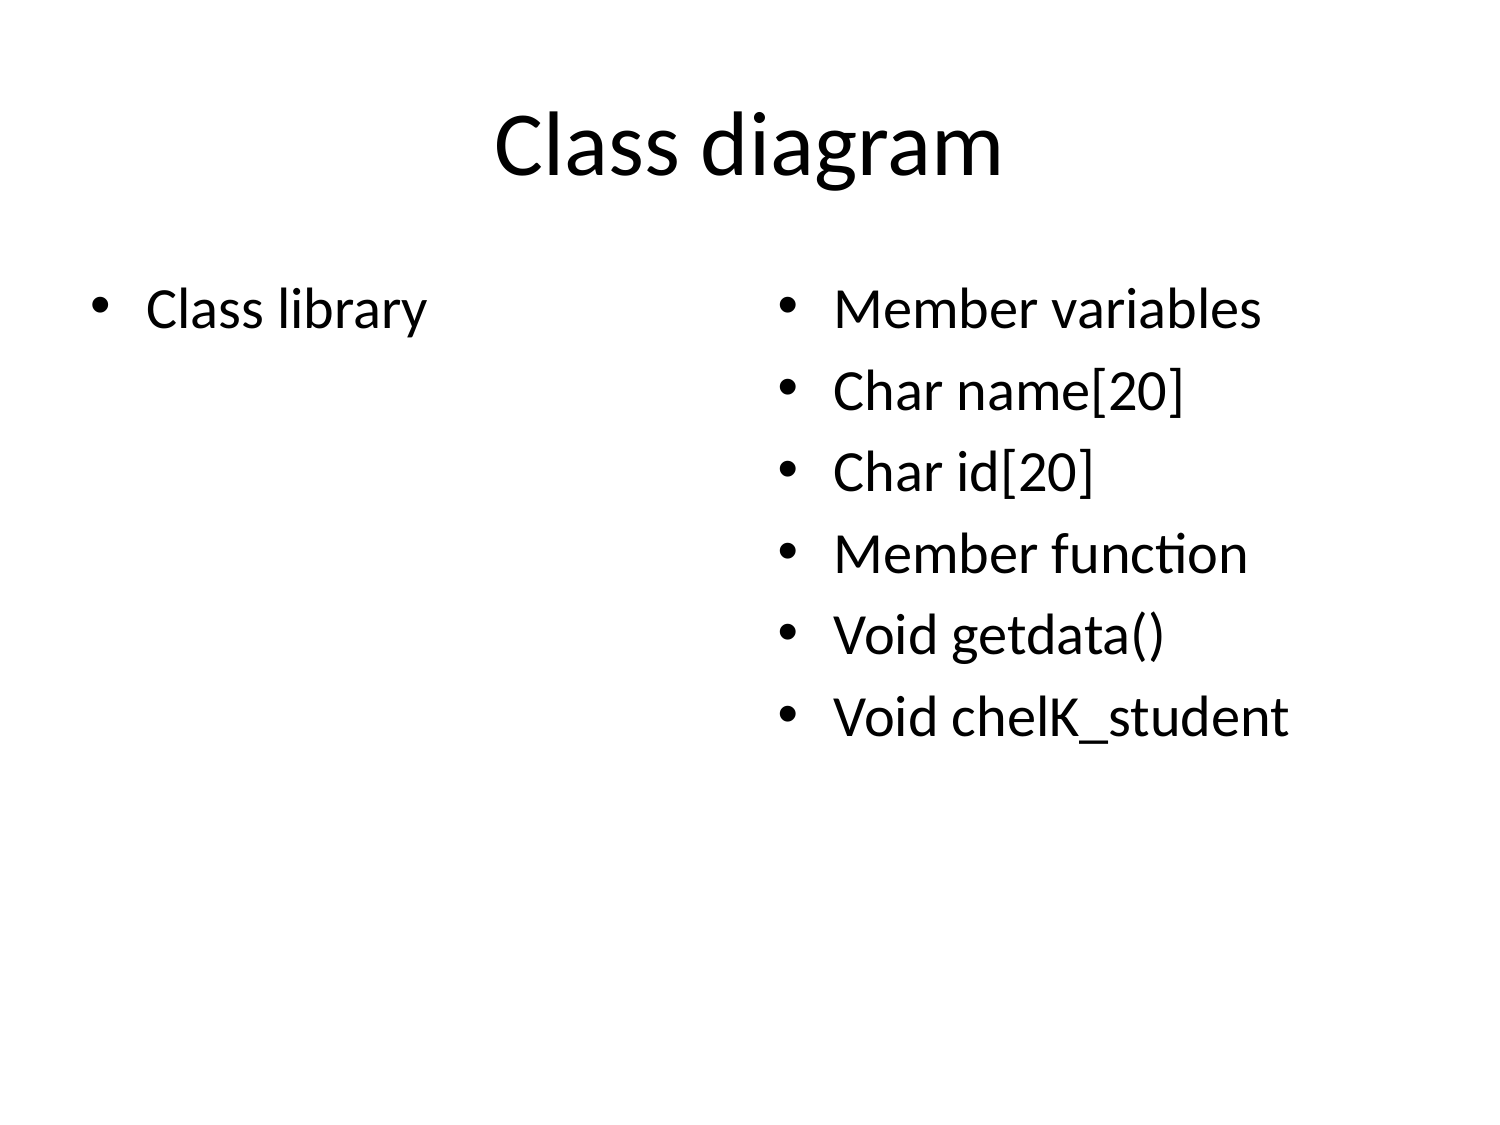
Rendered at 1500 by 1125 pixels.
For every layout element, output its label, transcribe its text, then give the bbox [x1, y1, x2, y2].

title Class diagram [75, 45, 1425, 233]
list Member variables Char name[20] Char id[20] Member function Void getdata() Void chelK_student [762, 262, 1425, 1005]
list Class library [75, 262, 738, 1005]
